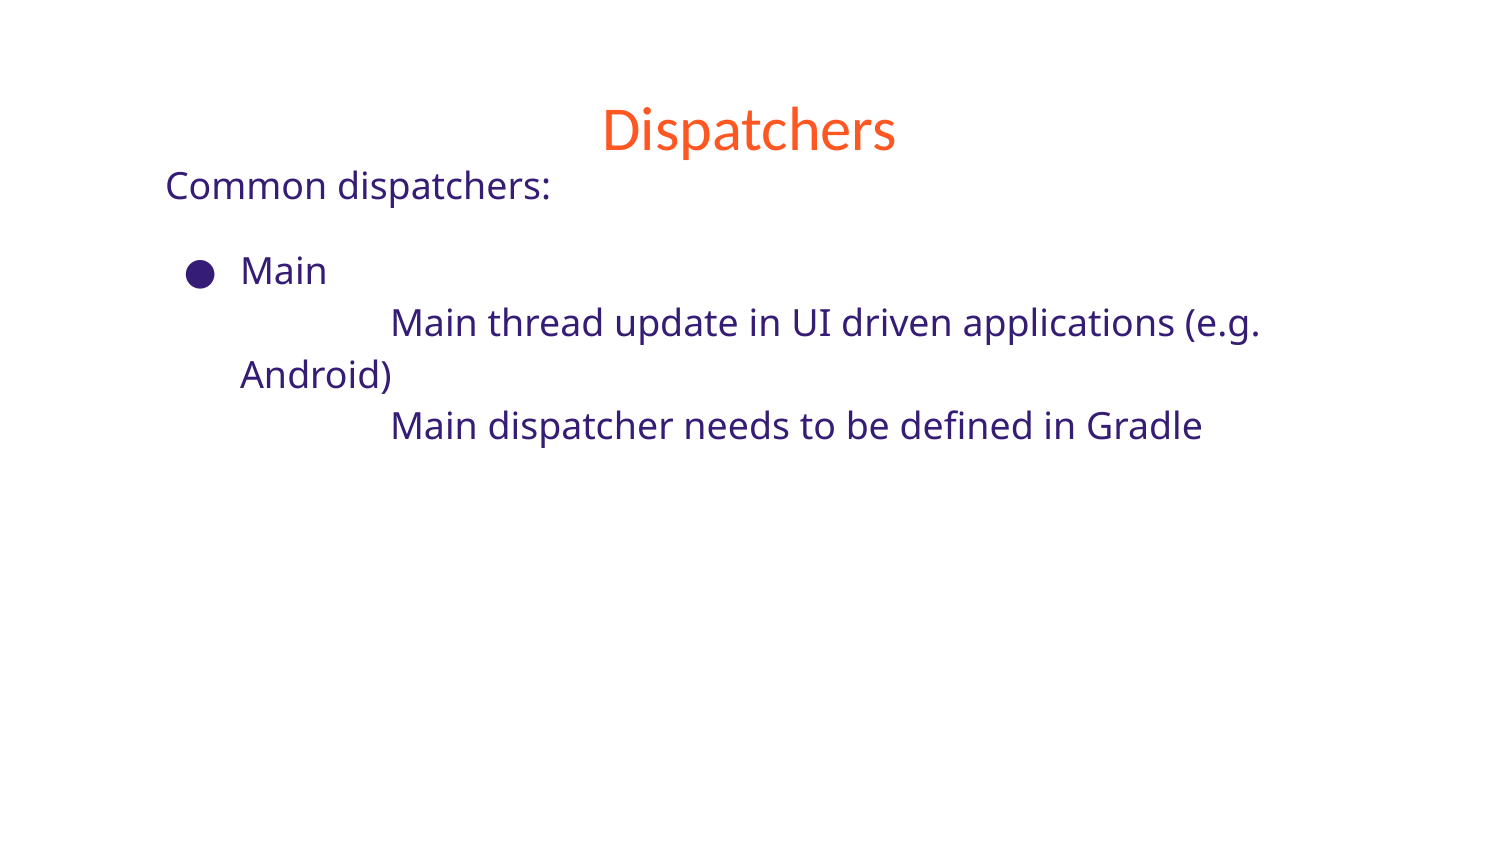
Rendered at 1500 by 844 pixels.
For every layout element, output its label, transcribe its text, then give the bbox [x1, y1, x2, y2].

title Dispatchers [51, 72, 1449, 167]
list Common dispatchers: Main Main thread update in UI driven applications (e.g. Android) Main dispatcher needs to be defined in Gradle [150, 140, 1351, 701]
